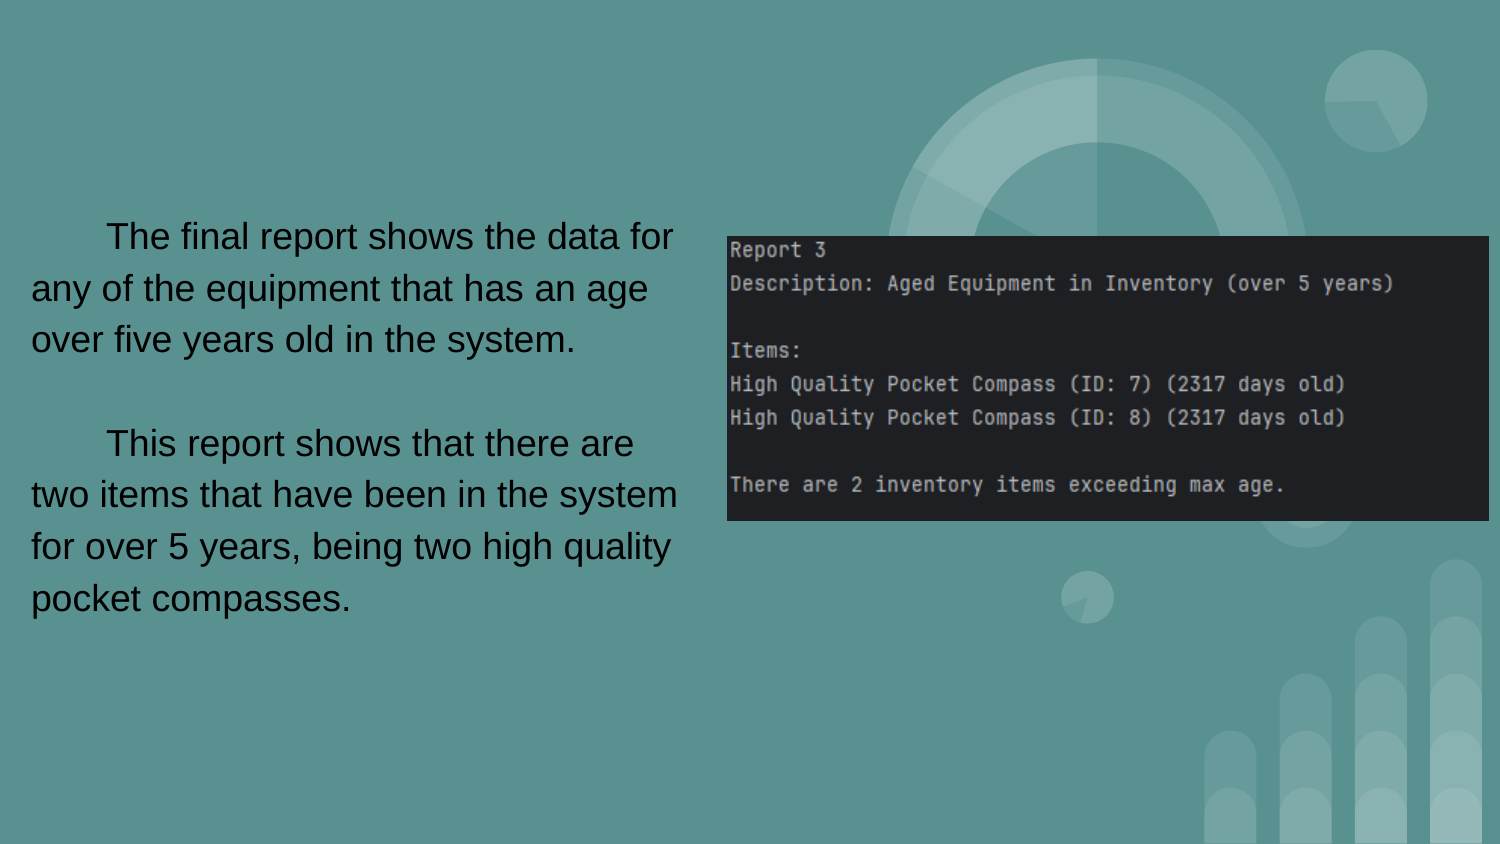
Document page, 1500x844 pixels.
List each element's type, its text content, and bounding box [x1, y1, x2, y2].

picture [727, 236, 1489, 522]
title The final report shows the data for any of the equipment that has an age over five years old in the system. This report shows that there are two items that have been in the system for over 5 years, being two high quality pocket compasses. [16, 280, 715, 589]
